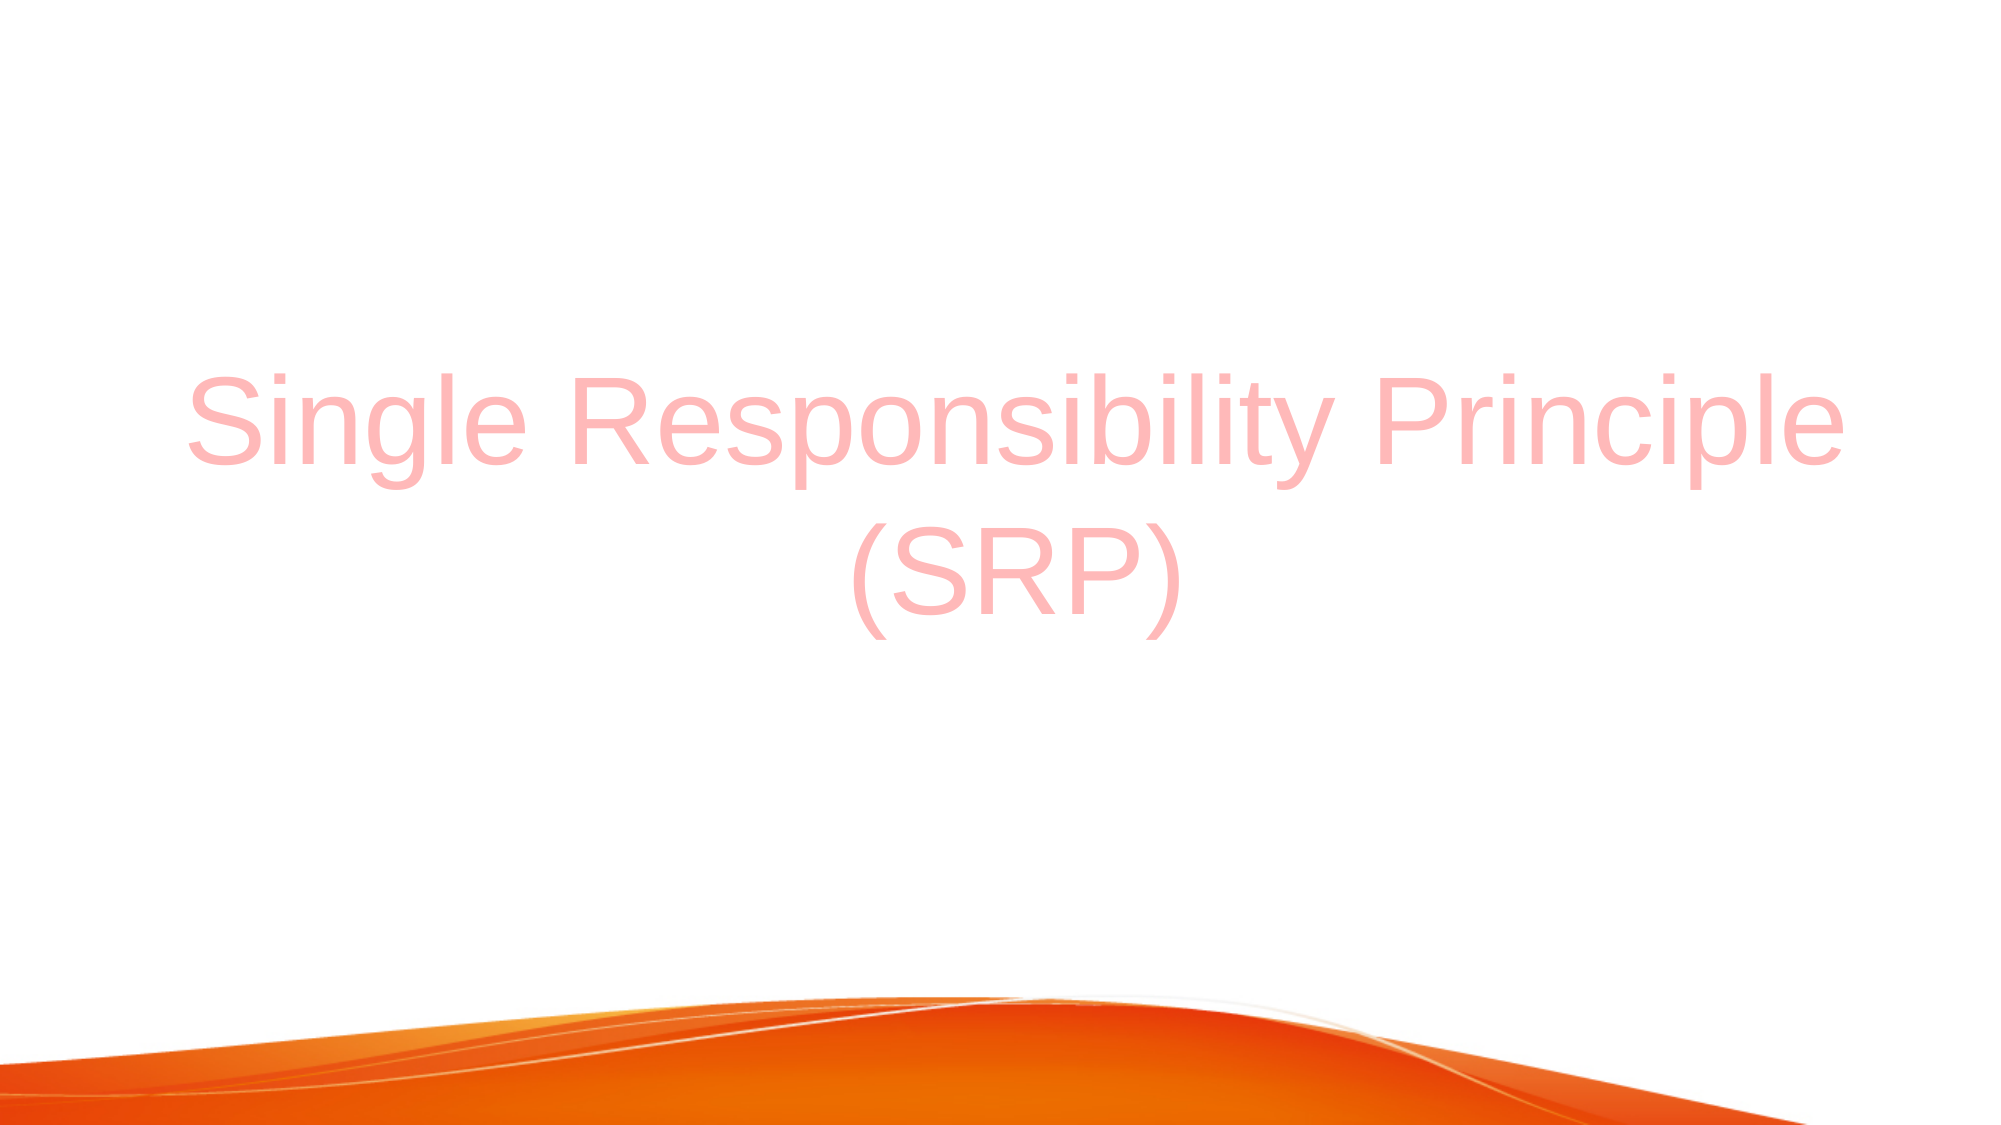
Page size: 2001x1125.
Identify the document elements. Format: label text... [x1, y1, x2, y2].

picture [0, 0, 2000, 1125]
title Single Responsibility Principle (SRP) [116, 297, 1918, 682]
